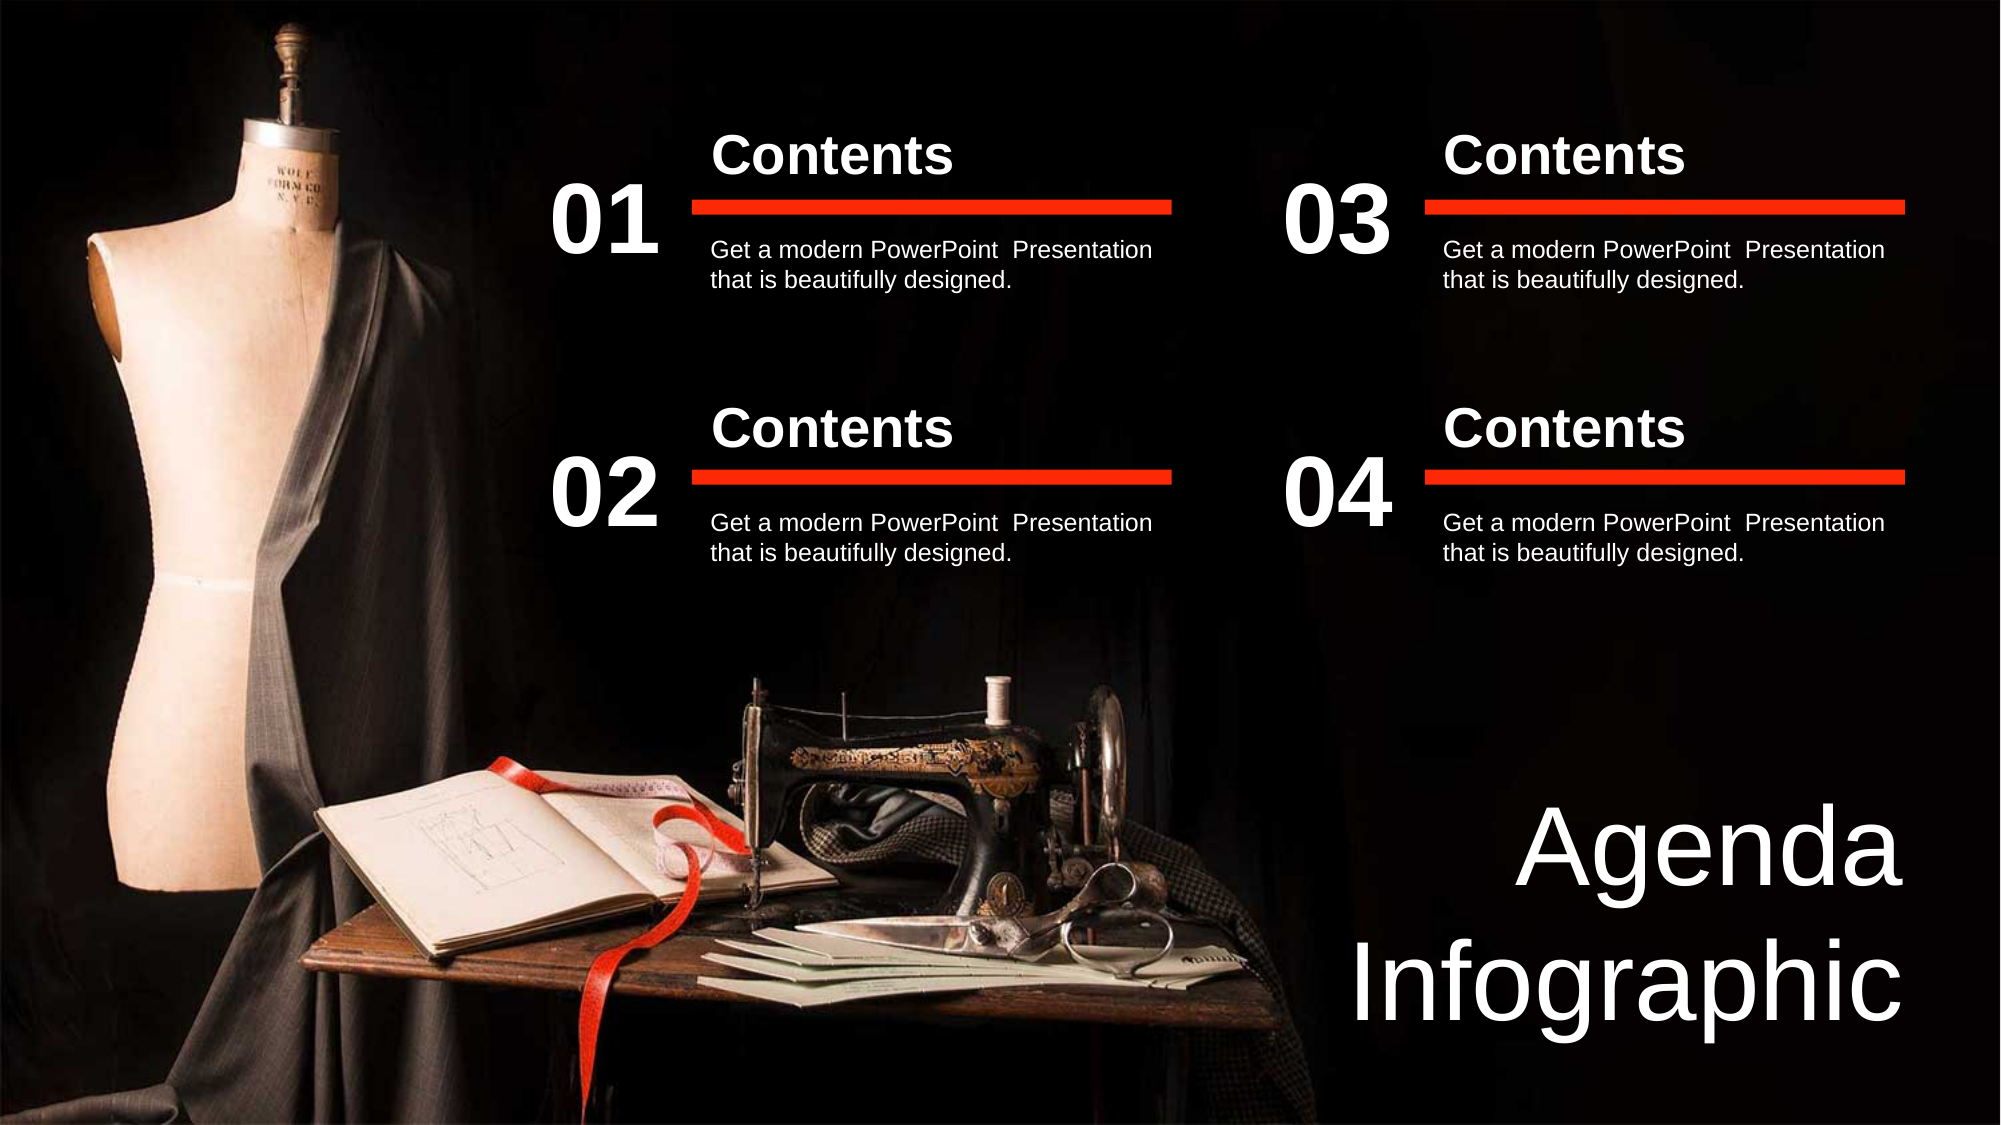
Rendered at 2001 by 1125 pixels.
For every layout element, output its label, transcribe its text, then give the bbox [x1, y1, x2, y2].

text_box Contents [693, 383, 1176, 466]
picture [0, 0, 2001, 1125]
text_box [1424, 199, 1906, 216]
text_box Get a modern PowerPoint Presentation that is beautifully designed. [695, 498, 1178, 574]
text_box Agenda Infographic [1160, 766, 1918, 1051]
text_box Get a modern PowerPoint Presentation that is beautifully designed. [695, 226, 1178, 302]
text_box 02 [526, 418, 684, 554]
text_box Get a modern PowerPoint Presentation that is beautifully designed. [1428, 226, 1910, 302]
text_box 01 [526, 146, 684, 282]
text_box Contents [1426, 383, 1908, 466]
text_box [1424, 469, 1906, 486]
text_box [691, 469, 1173, 486]
text_box 03 [1259, 146, 1417, 282]
text_box Contents [1426, 111, 1908, 194]
text_box 04 [1259, 418, 1417, 554]
text_box Contents [693, 111, 1176, 194]
text_box Get a modern PowerPoint Presentation that is beautifully designed. [1428, 498, 1910, 574]
text_box [691, 199, 1173, 216]
